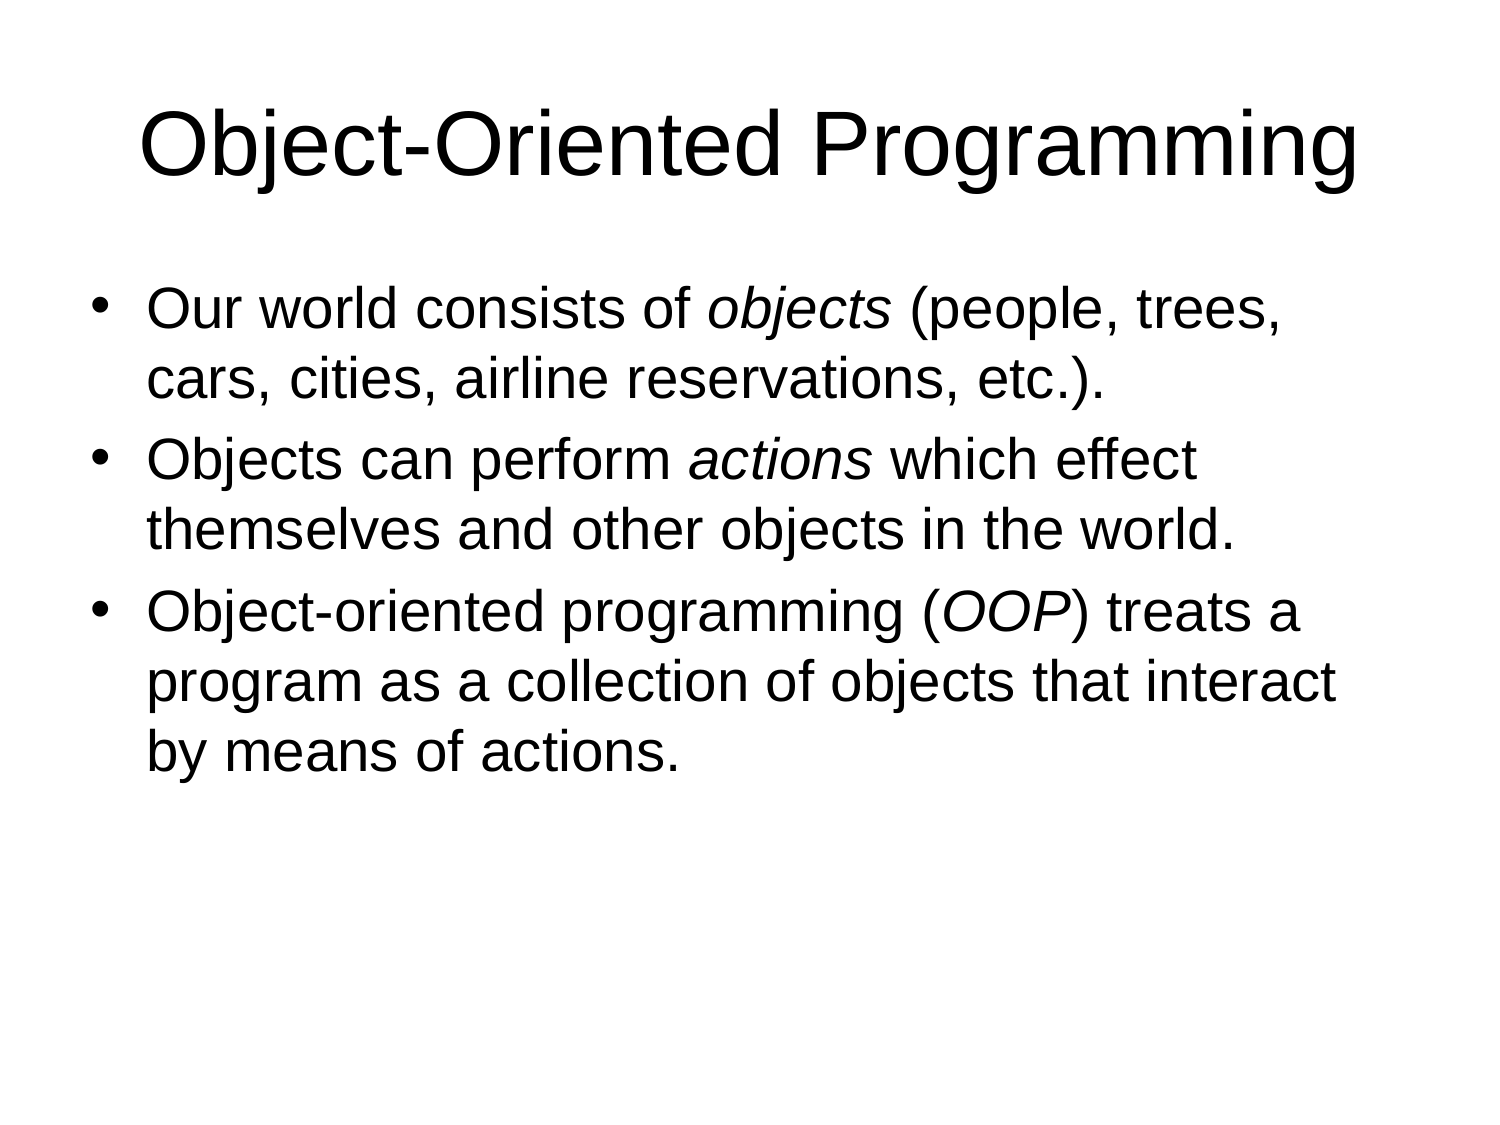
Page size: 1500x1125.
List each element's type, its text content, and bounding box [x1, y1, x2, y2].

title Object-Oriented Programming [75, 45, 1425, 233]
list Our world consists of objects (people, trees, cars, cities, airline reservations, etc.). Objects can perform actions which effect themselves and other objects in the world. Object-oriented programming (OOP) treats a program as a collection of objects that interact by means of actions. [75, 262, 1425, 1005]
